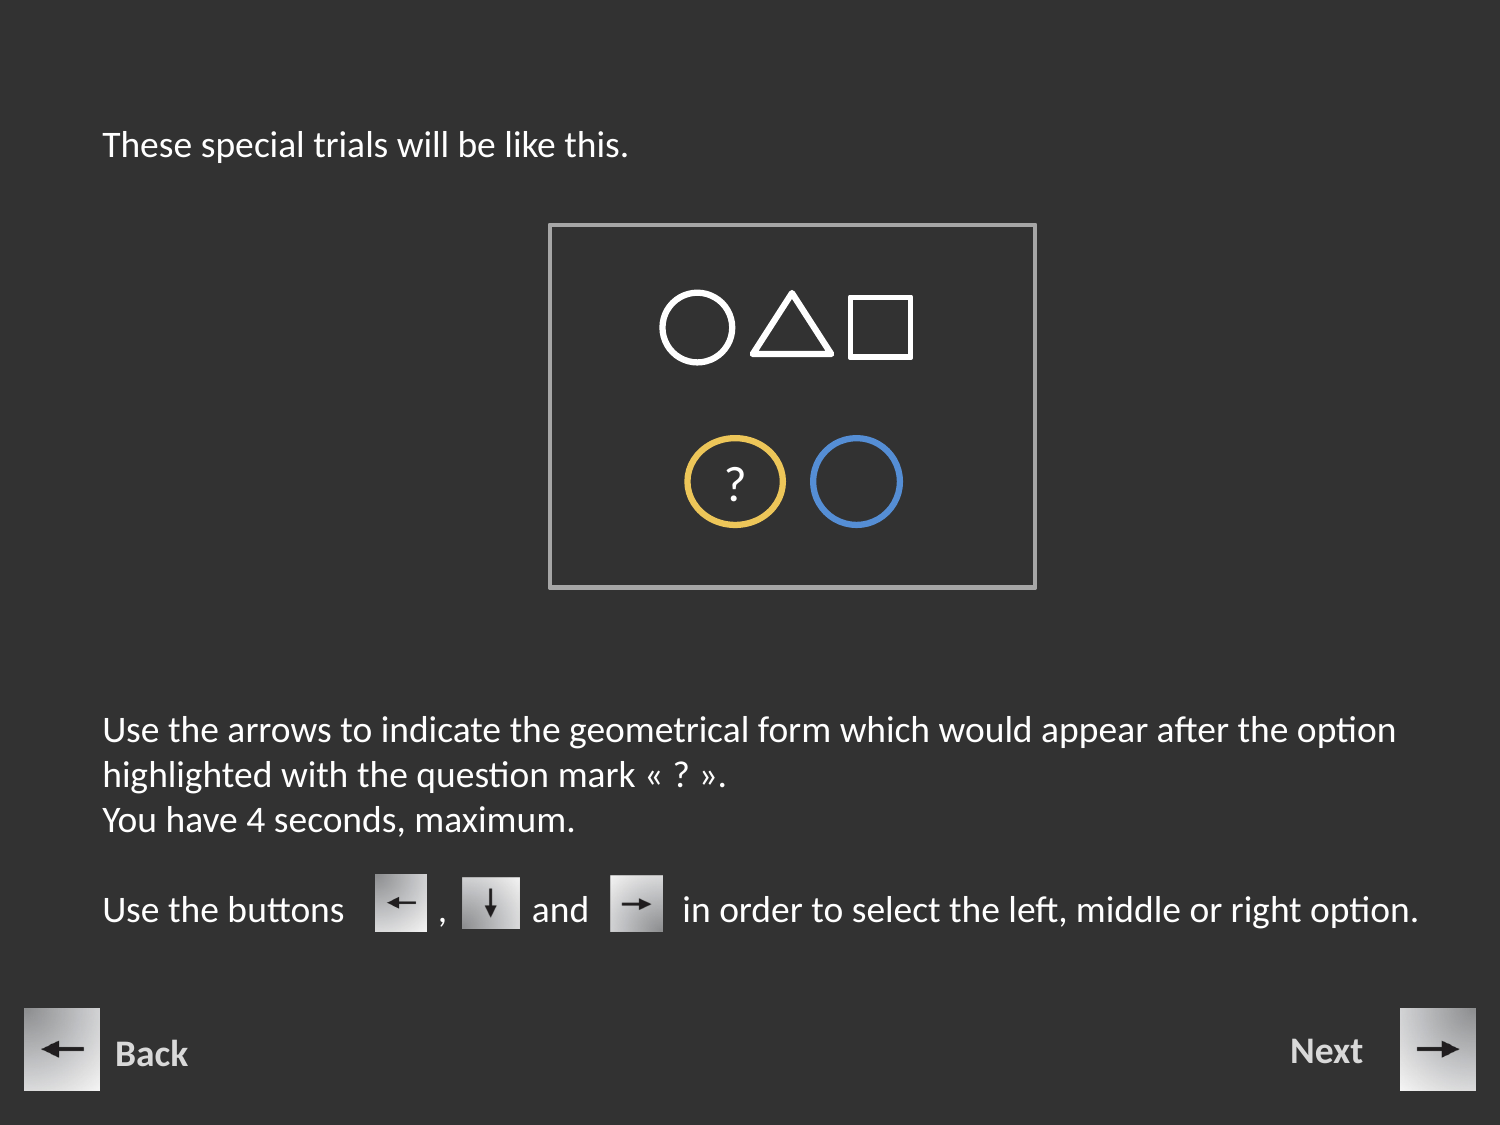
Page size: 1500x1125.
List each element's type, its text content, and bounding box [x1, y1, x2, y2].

picture [1399, 1008, 1476, 1091]
text_box [848, 295, 913, 360]
picture [610, 874, 663, 932]
text_box Next [1275, 1018, 1379, 1079]
text_box [660, 290, 735, 365]
text_box Back [104, 1028, 204, 1082]
text_box [750, 290, 834, 357]
picture [374, 874, 427, 932]
picture [24, 1008, 101, 1091]
text_box These special trials will be like this. Use the arrows to indicate the geometrical form which would appear after the option highlighted with the question mark « ? ». You have 4 seconds, maximum. Use the buttons , and in order to select the left, middle or right option. [87, 62, 1450, 1028]
picture [463, 874, 520, 932]
